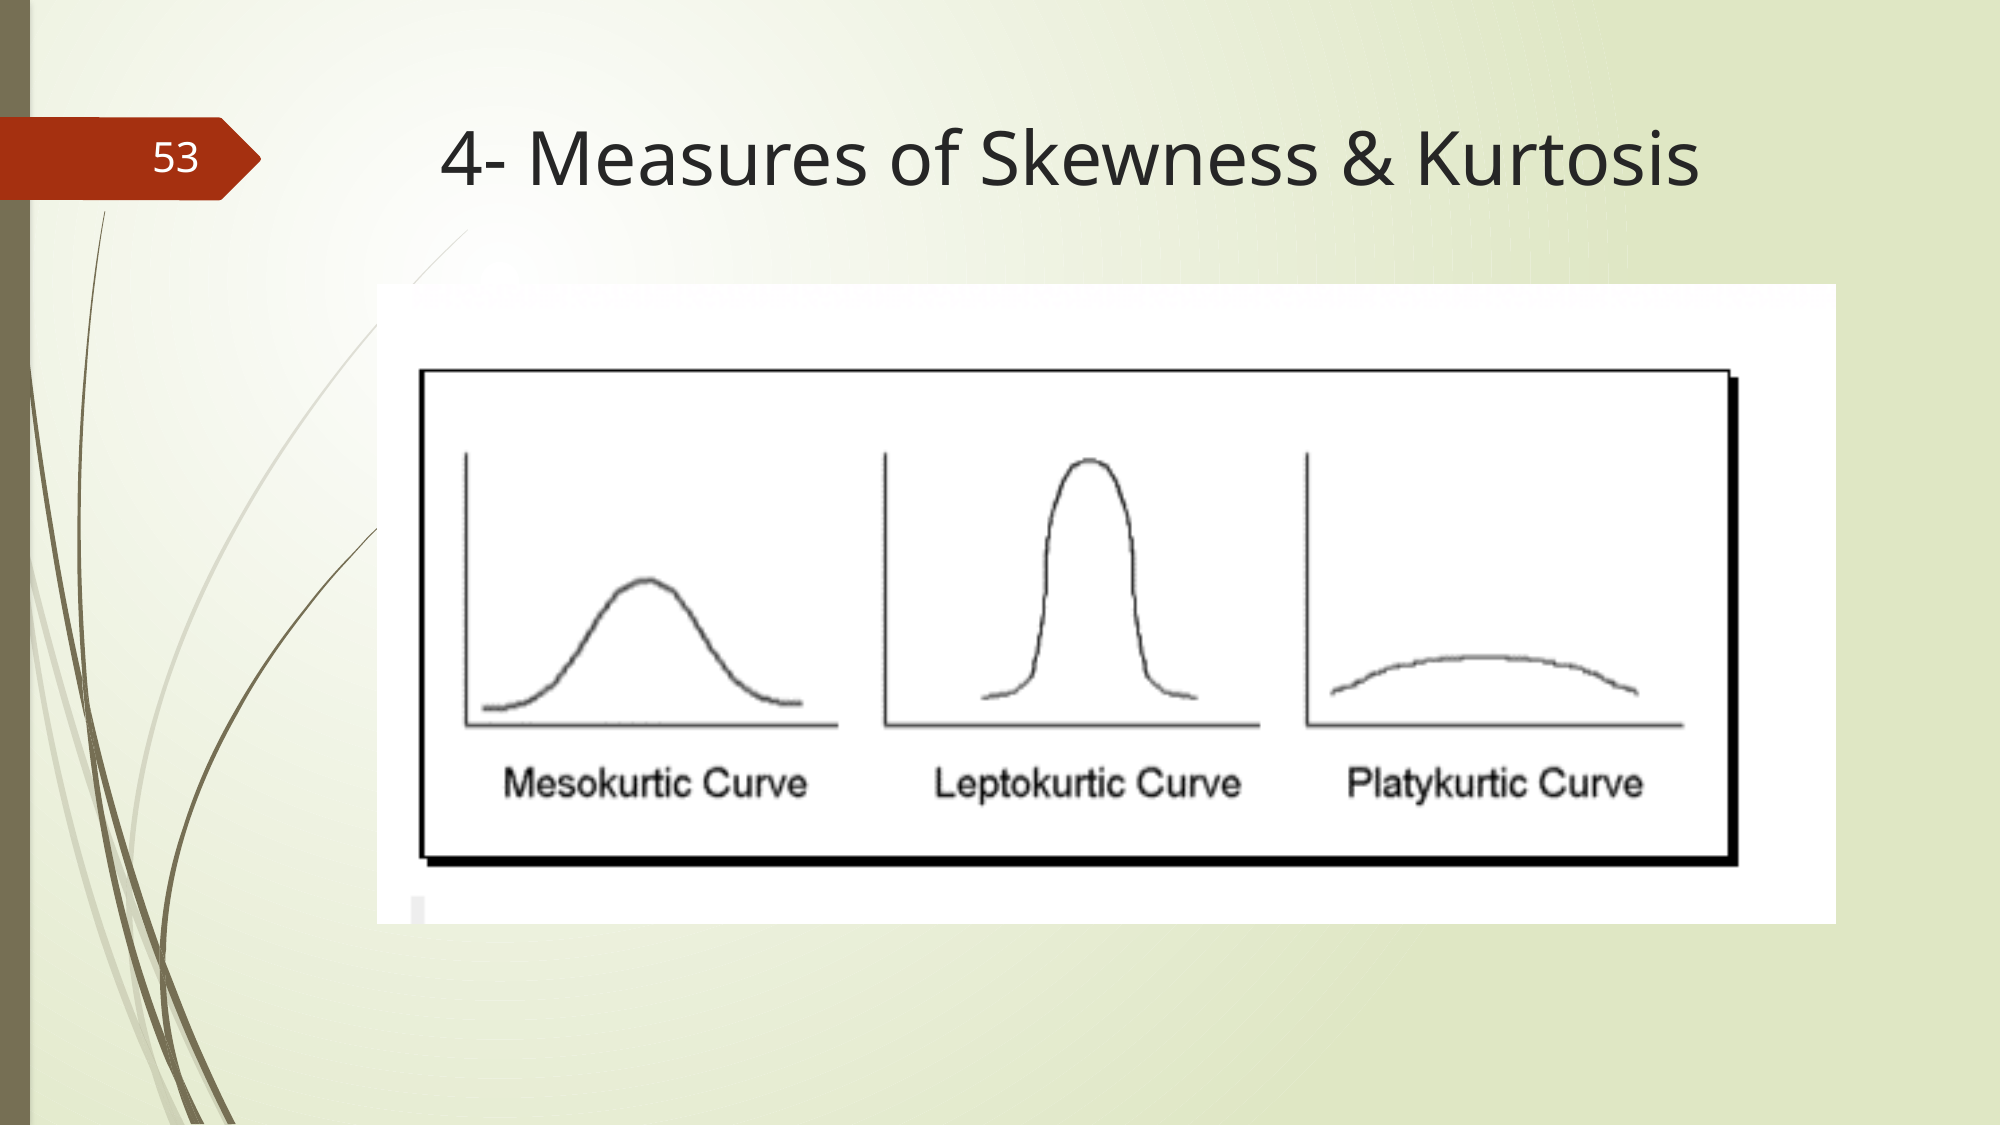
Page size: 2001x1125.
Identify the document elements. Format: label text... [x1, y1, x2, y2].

slide_number 53 [87, 129, 216, 190]
title 4- Measures of Skewness & Kurtosis [425, 102, 1888, 313]
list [376, 284, 1836, 925]
